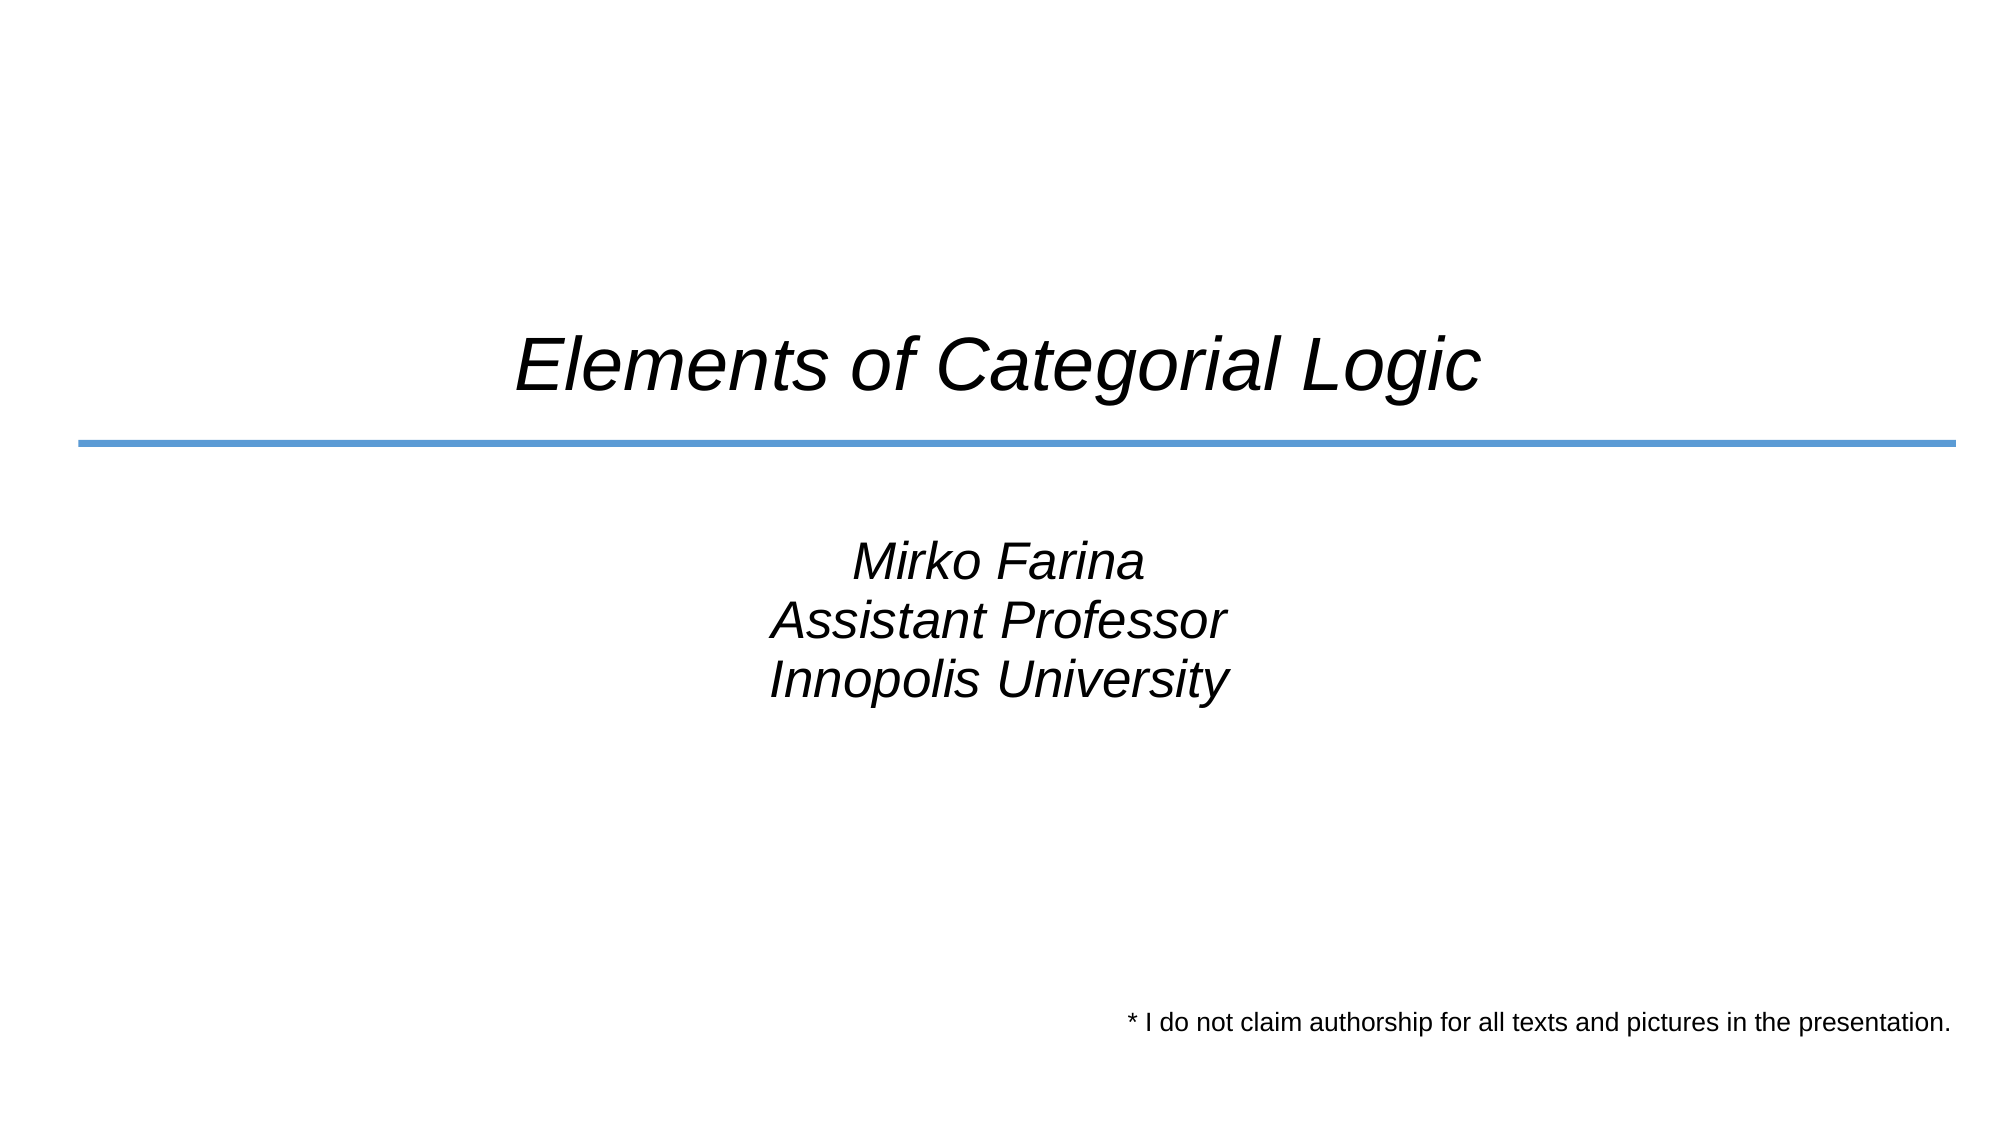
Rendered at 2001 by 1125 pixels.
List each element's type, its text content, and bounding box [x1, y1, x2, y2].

text_box Elements of Categorial Logic Mirko Farina Assistant Professor Innopolis University [324, 187, 1675, 439]
text_box Elements of Categorial Logic Mirko Farina Assistant Professor Innopolis University [324, 448, 1675, 840]
text_box [77, 439, 1957, 448]
